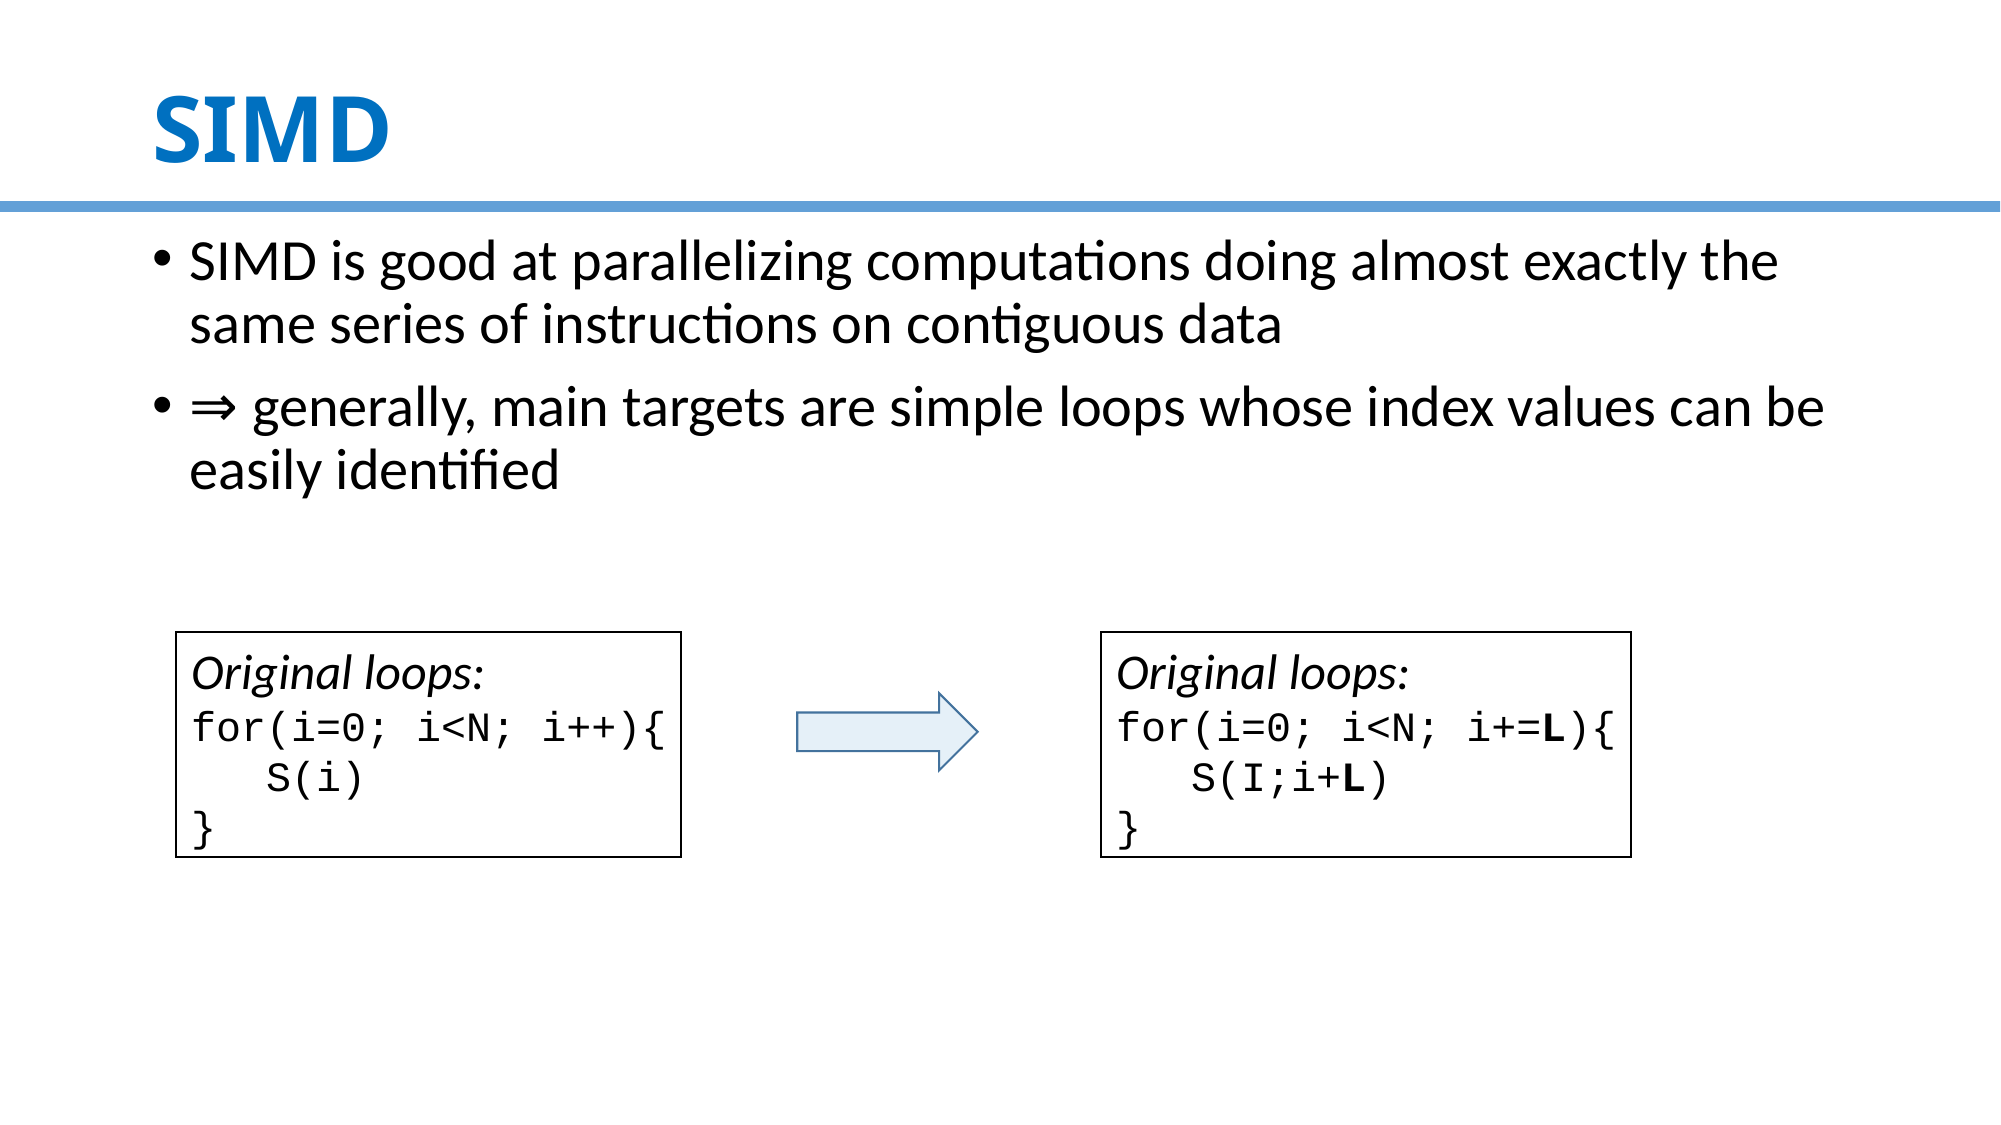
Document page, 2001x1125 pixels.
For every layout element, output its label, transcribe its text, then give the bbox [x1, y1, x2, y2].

title SIMD [137, 59, 1863, 207]
text_box Original loops: for(i=0; i<N; i++){ S(i) } [176, 632, 681, 857]
text_box [796, 690, 980, 773]
text_box Original loops: for(i=0; i<N; i+=L){ S(I;i+L) } [1101, 632, 1632, 857]
list SIMD is good at parallelizing computations doing almost exactly the same series of instructions on contiguous data ⇒ generally, main targets are simple loops whose index values can be easily identified [137, 222, 1863, 563]
